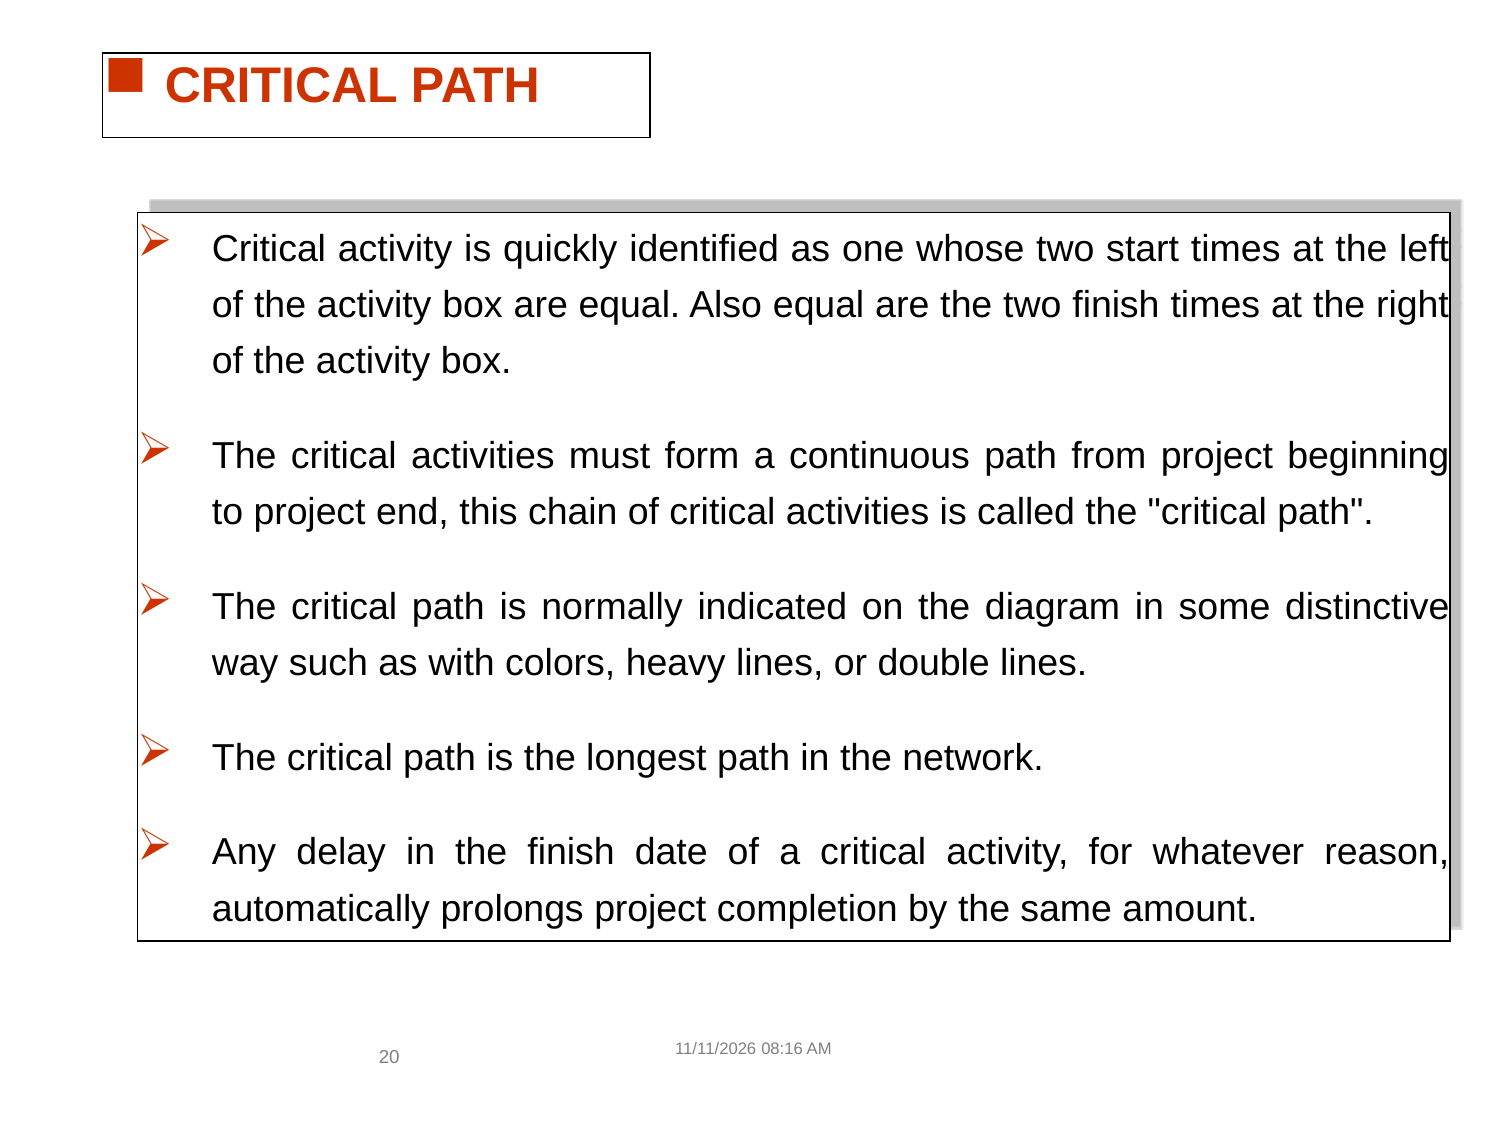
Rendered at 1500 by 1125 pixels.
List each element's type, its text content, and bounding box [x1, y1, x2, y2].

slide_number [674, 1037, 914, 1067]
list Critical activity is quickly identified as one whose two start times at the left of the activity box are equal. Also equal are the two finish times at the right of the activity box. The critical activities must form a continuous path from project beginning to project end, this chain of critical activities is called the "critical path". The critical path is normally indicated on the diagram in some distinctive way such as with colors, heavy lines, or double lines. The critical path is the longest path in the network. Any delay in the finish date of a critical activity, for whatever reason, automatically prolongs project completion by the same amount. [137, 212, 1451, 942]
slide_number 20 [359, 1044, 419, 1097]
text_box CRITICAL PATH [102, 52, 650, 138]
